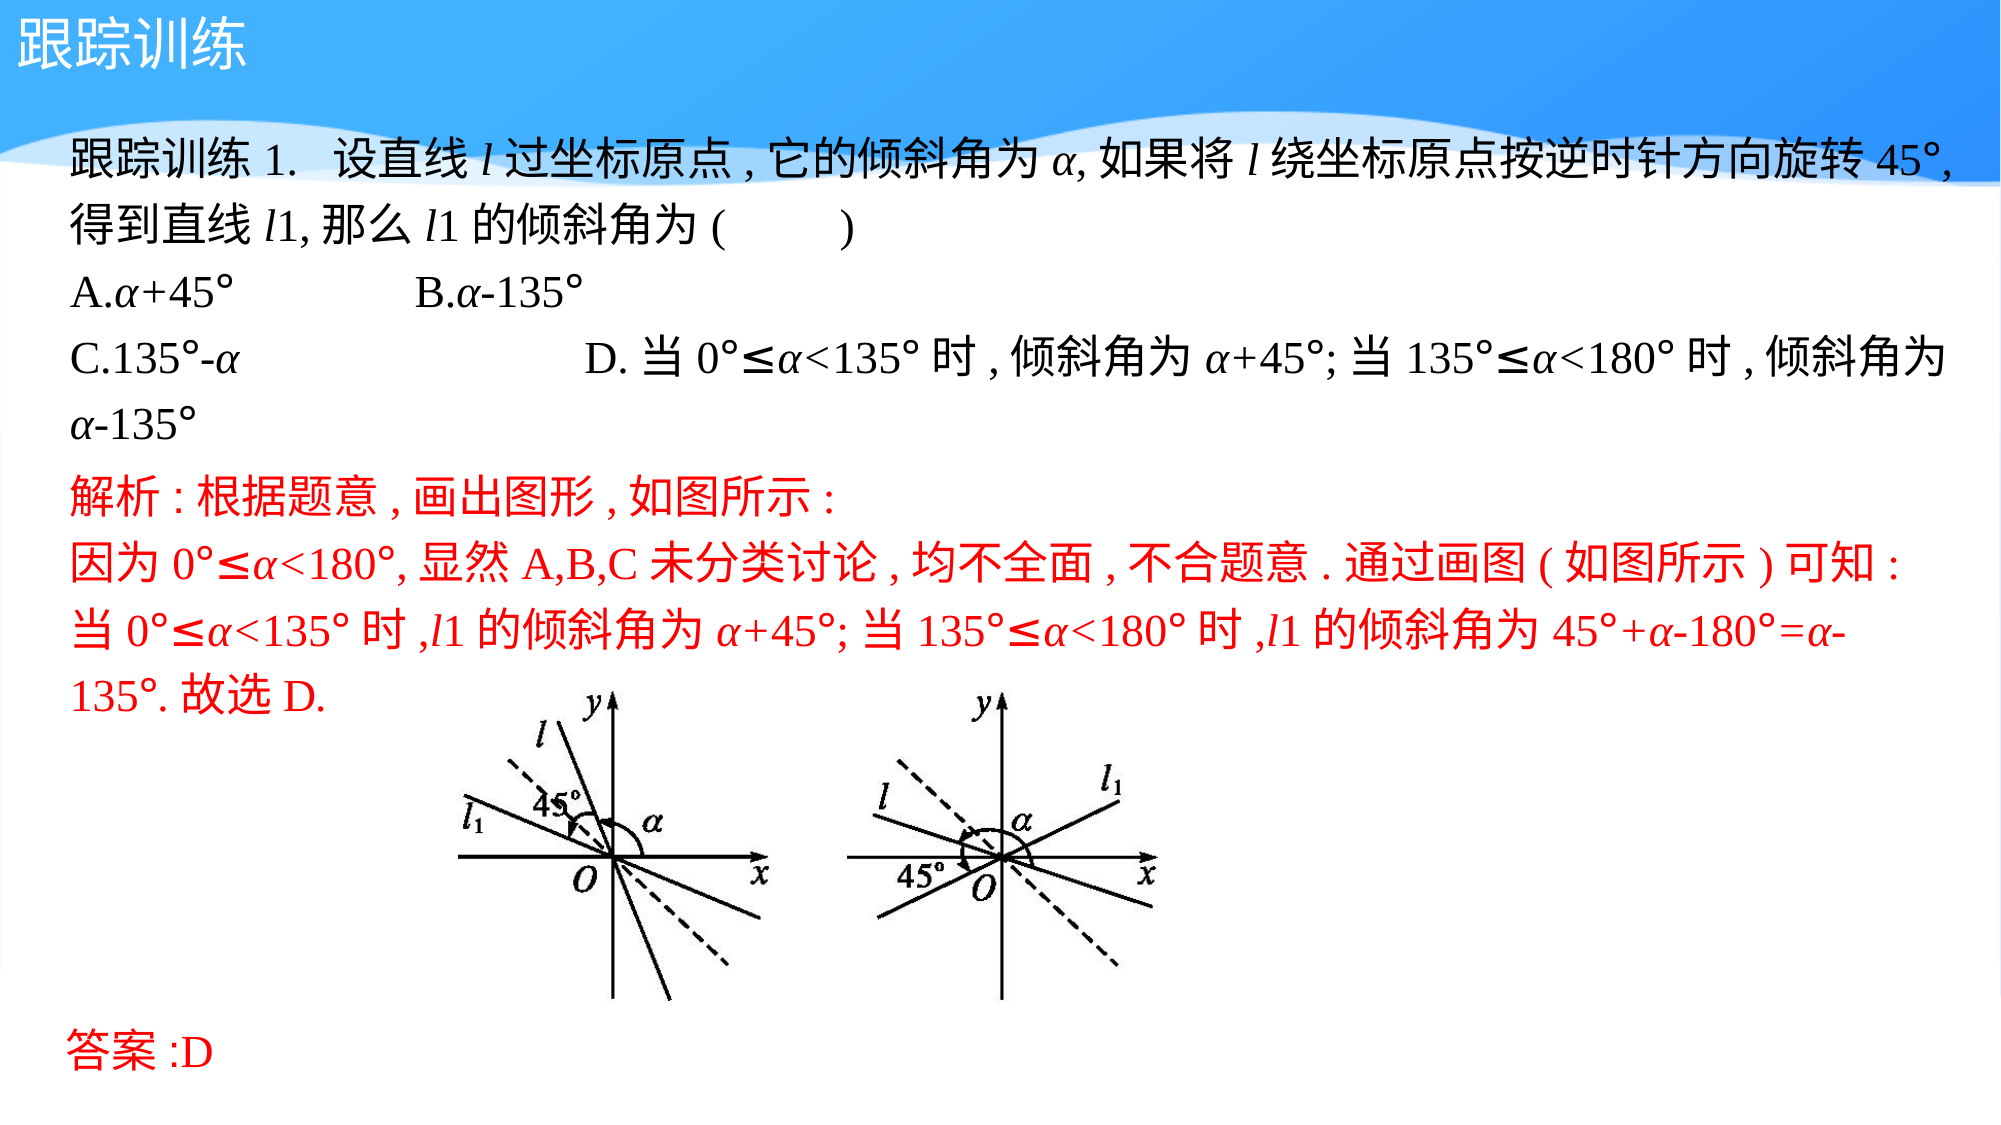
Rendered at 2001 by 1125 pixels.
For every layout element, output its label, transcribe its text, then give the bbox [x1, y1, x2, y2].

text_box 解析:根据题意,画出图形,如图所示: 因为0°≤α<180°,显然A,B,C未分类讨论,均不全面,不合题意.通过画图(如图所示)可知:当0°≤α<135°时,l1的倾斜角为α+45°;当135°≤α<180°时,l1的倾斜角为45°+α-180°=α-135°.故选D. [54, 449, 1908, 729]
text_box 答案:D [50, 1003, 241, 1085]
picture [0, 0, 2001, 1125]
text_box 跟踪训练 [1, 0, 265, 85]
text_box 跟踪训练1. 设直线l过坐标原点,它的倾斜角为α,如果将l绕坐标原点按逆时针方向旋转45°,得到直线l1,那么l1的倾斜角为( ) A.α+45° B.α-135° C.135°-α D.当0°≤α<135°时,倾斜角为α+45°;当135°≤α<180°时,倾斜角为α-135° [54, 111, 1981, 457]
